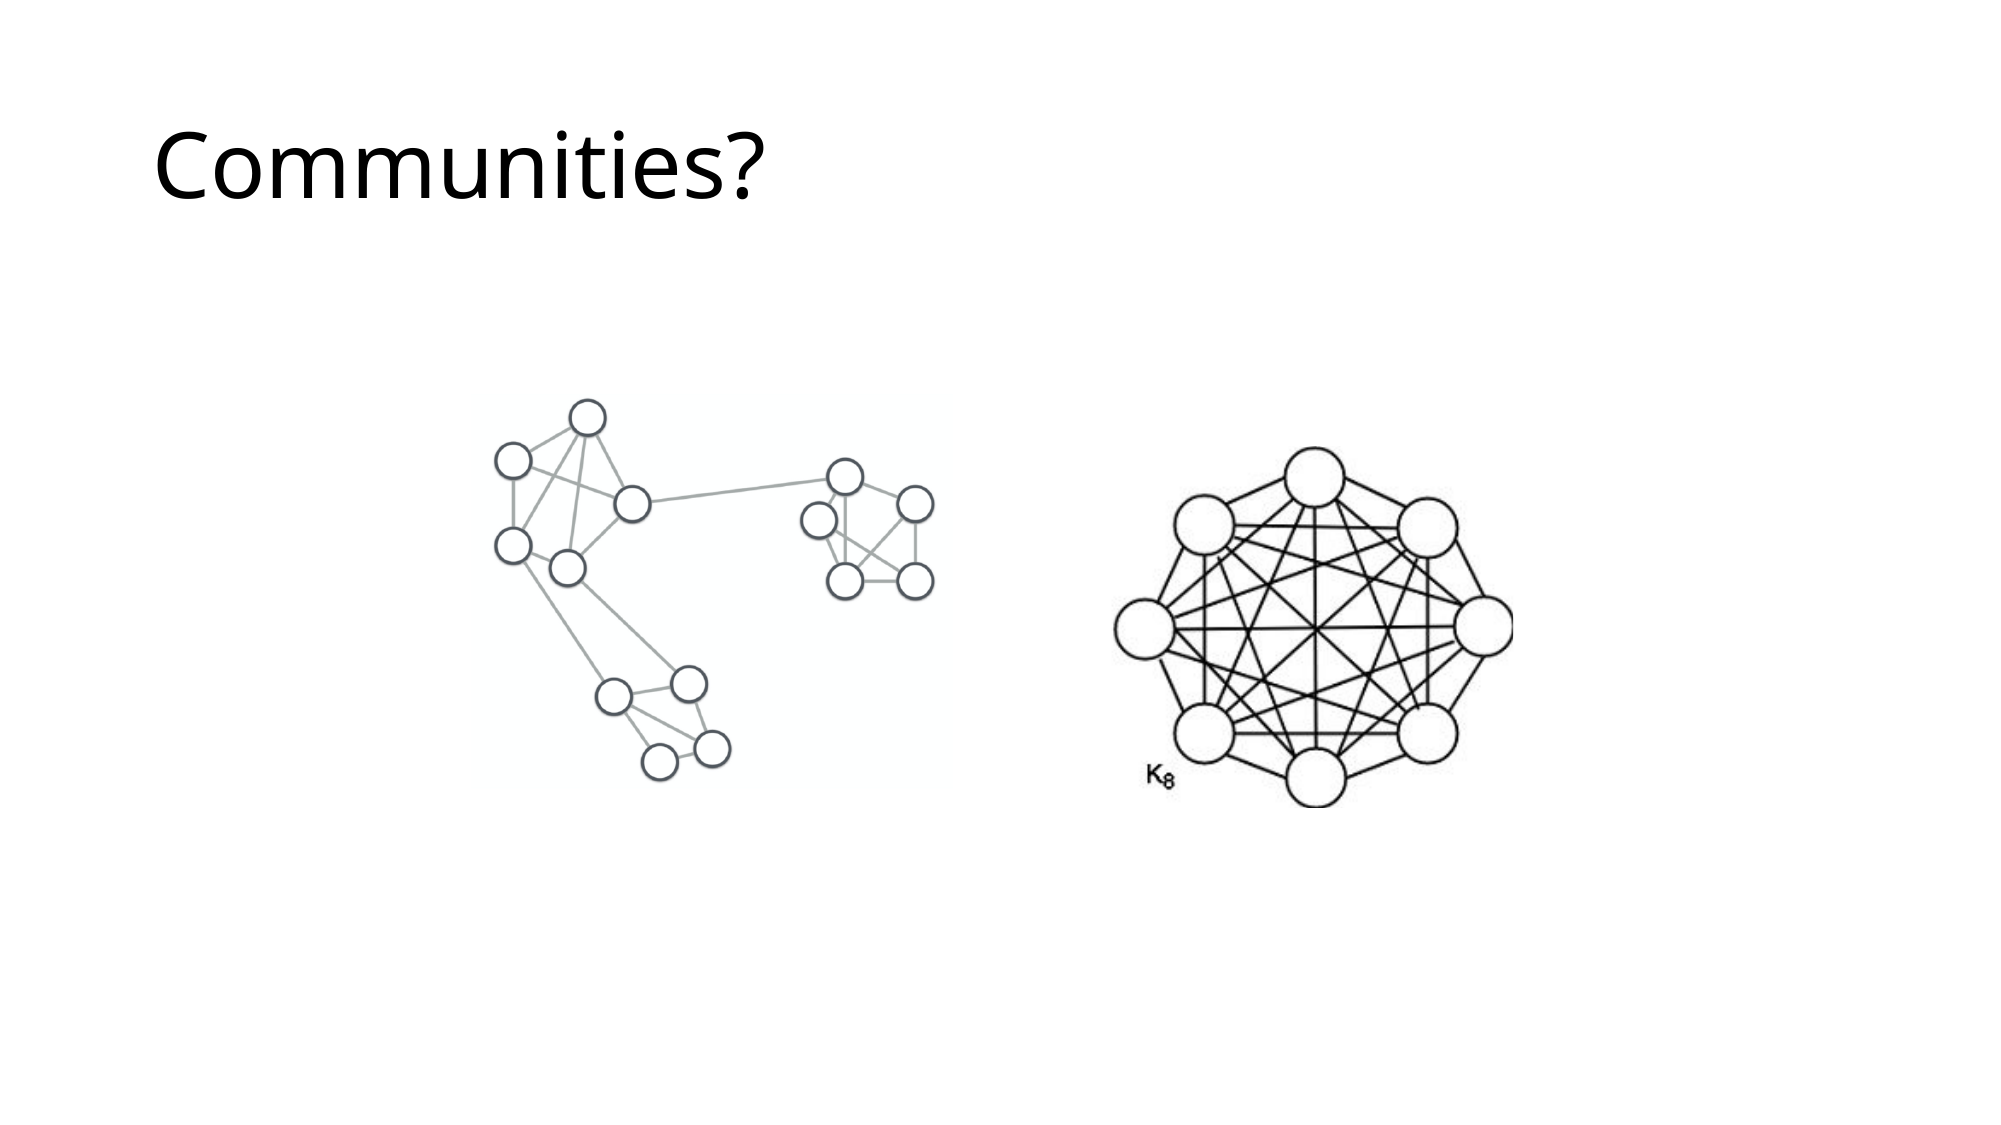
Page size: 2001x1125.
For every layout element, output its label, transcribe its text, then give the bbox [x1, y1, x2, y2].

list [470, 362, 953, 799]
title Communities? [137, 59, 1863, 278]
picture [1097, 446, 1514, 808]
